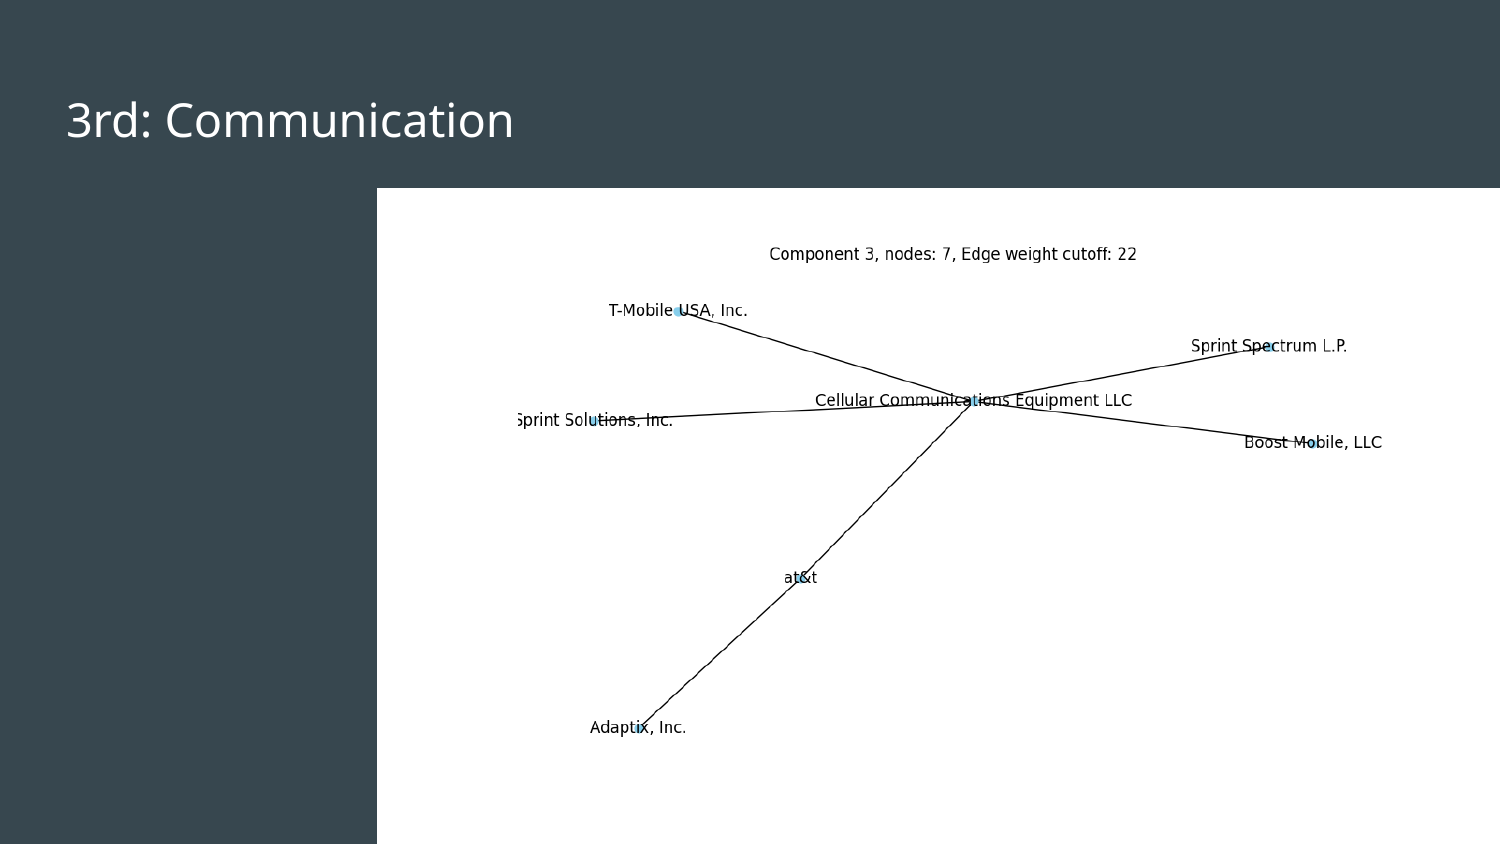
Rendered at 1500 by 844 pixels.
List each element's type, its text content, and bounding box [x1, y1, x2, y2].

picture [377, 188, 1500, 844]
title 3rd: Communication [51, 72, 1449, 167]
